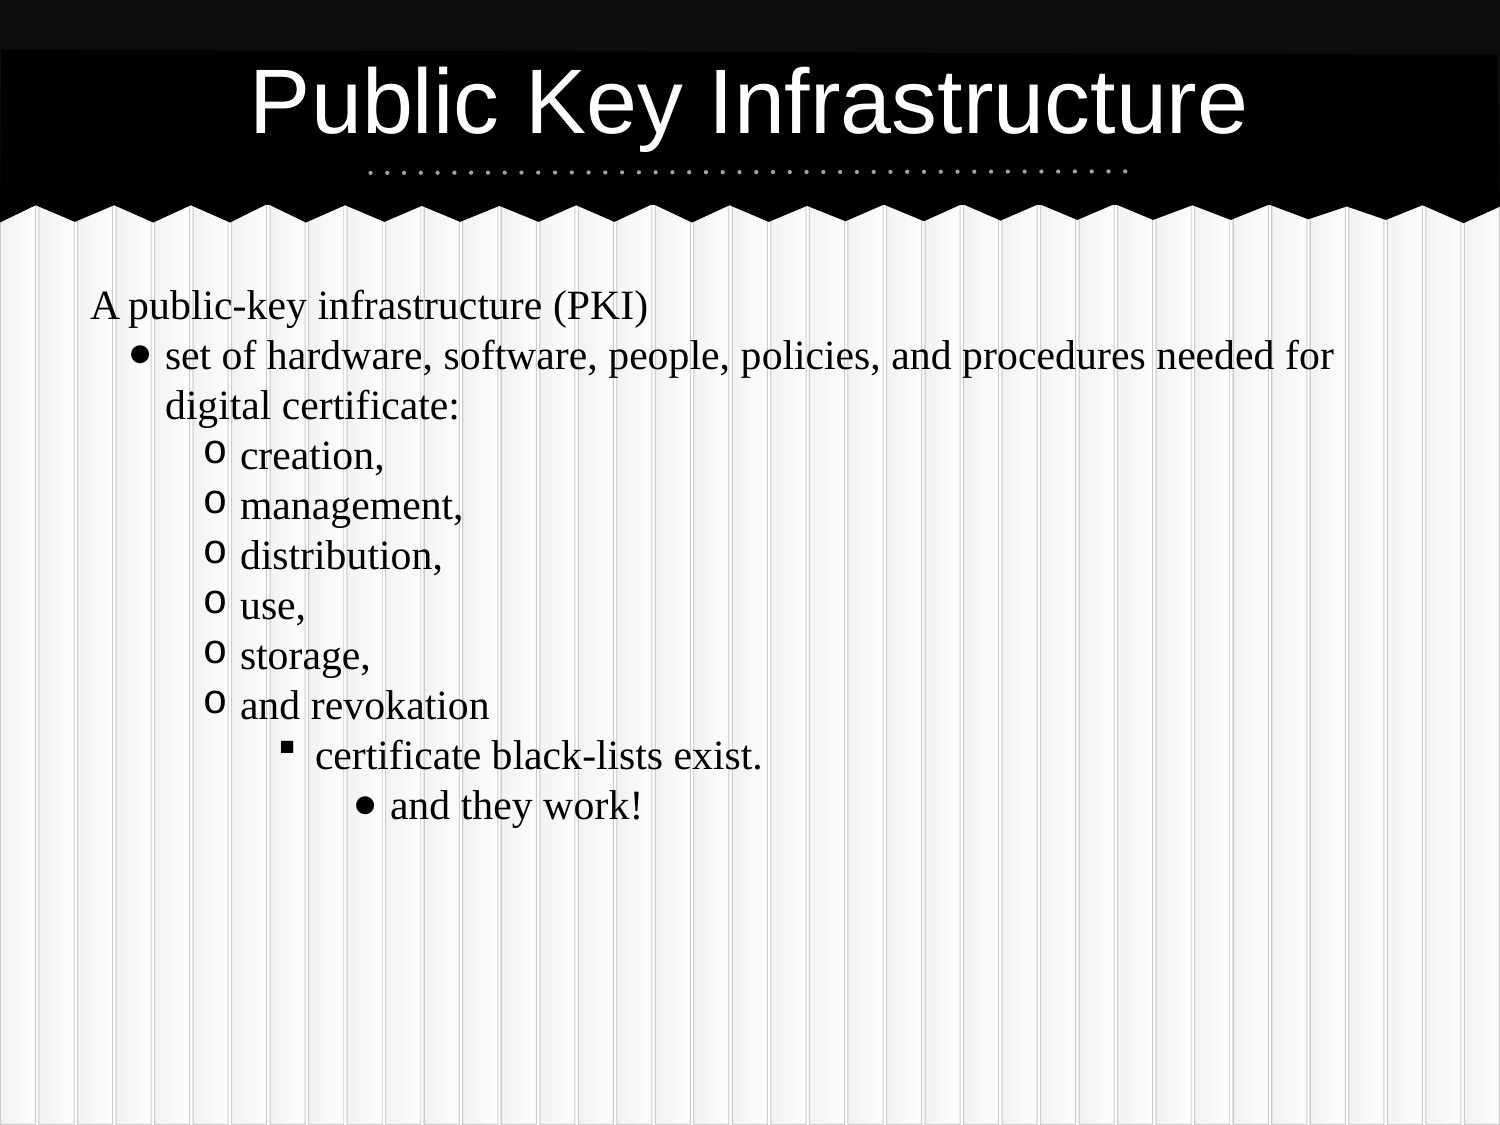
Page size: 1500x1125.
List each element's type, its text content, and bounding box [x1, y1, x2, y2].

title Public Key Infrastructure [75, 2, 1425, 191]
list A public-key infrastructure (PKI) set of hardware, software, people, policies, and procedures needed for digital certificate: creation, management, distribution, use, storage, and revokation certificate black-lists exist. and they work! [75, 262, 1425, 1057]
